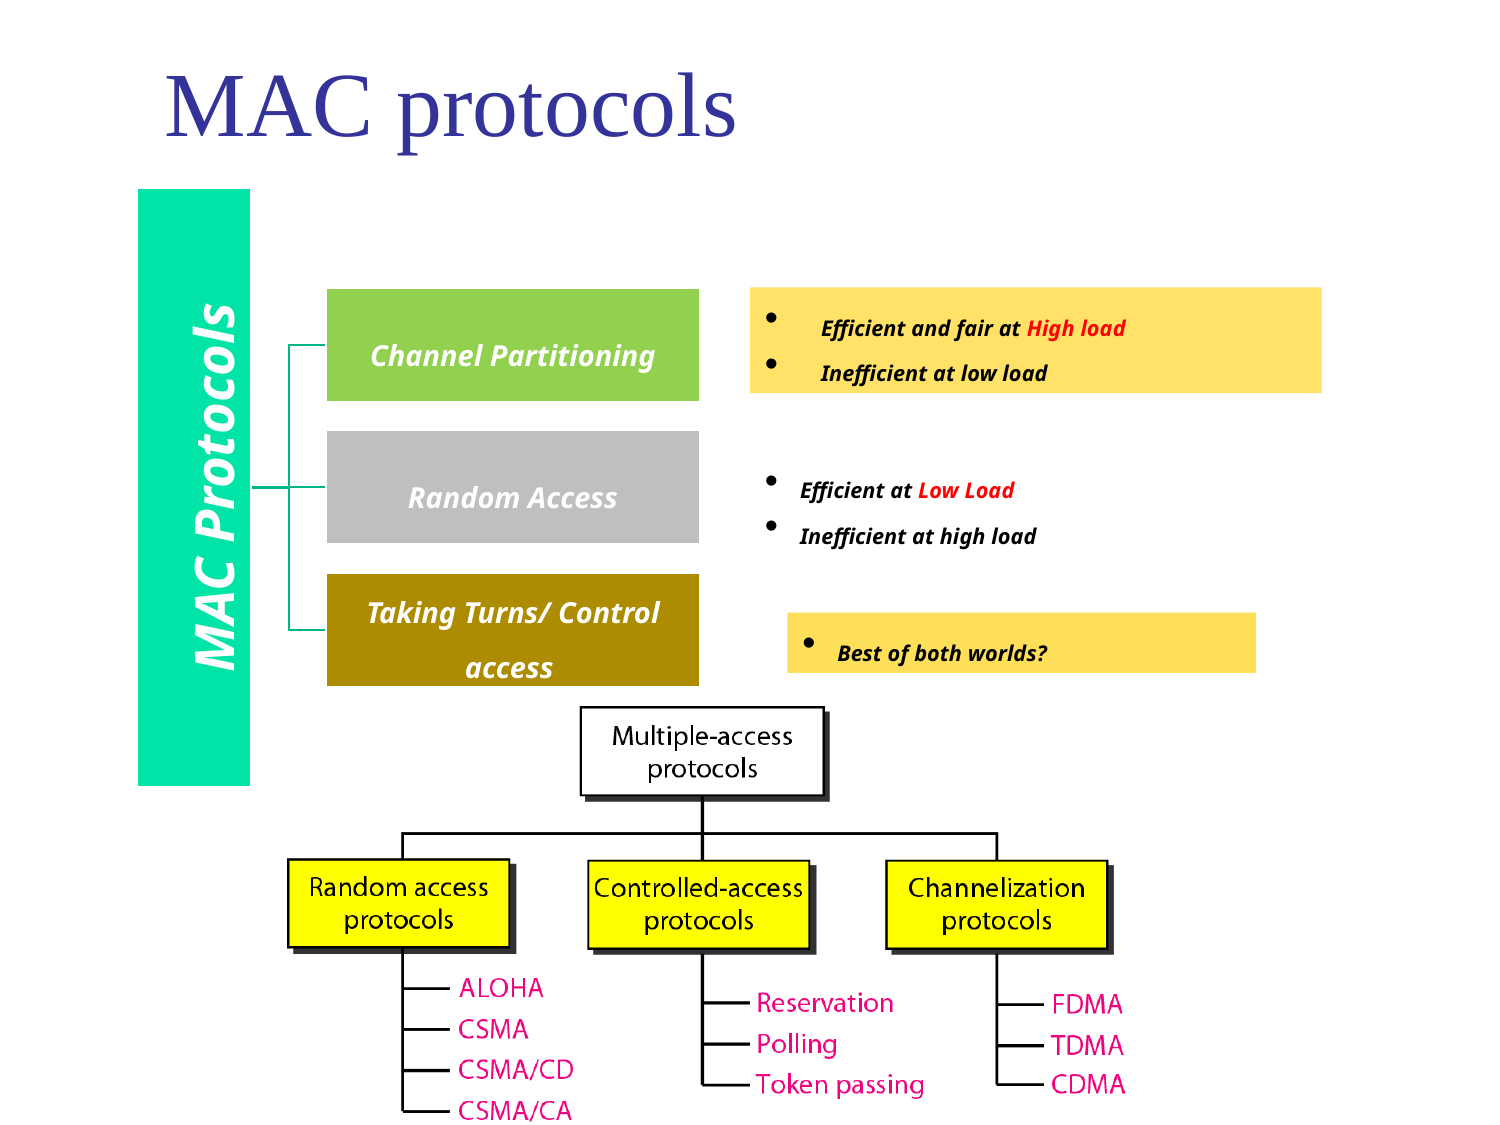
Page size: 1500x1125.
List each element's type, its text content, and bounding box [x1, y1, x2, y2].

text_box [0, 187, 863, 788]
text_box Efficient and fair at High load Inefficient at low load [863, 287, 1322, 394]
title MAC protocols [150, 37, 1147, 179]
text_box Best of both worlds? [863, 612, 1257, 673]
text_box Efficient at Low Load Inefficient at high load [863, 449, 1254, 556]
picture [287, 706, 1126, 1125]
